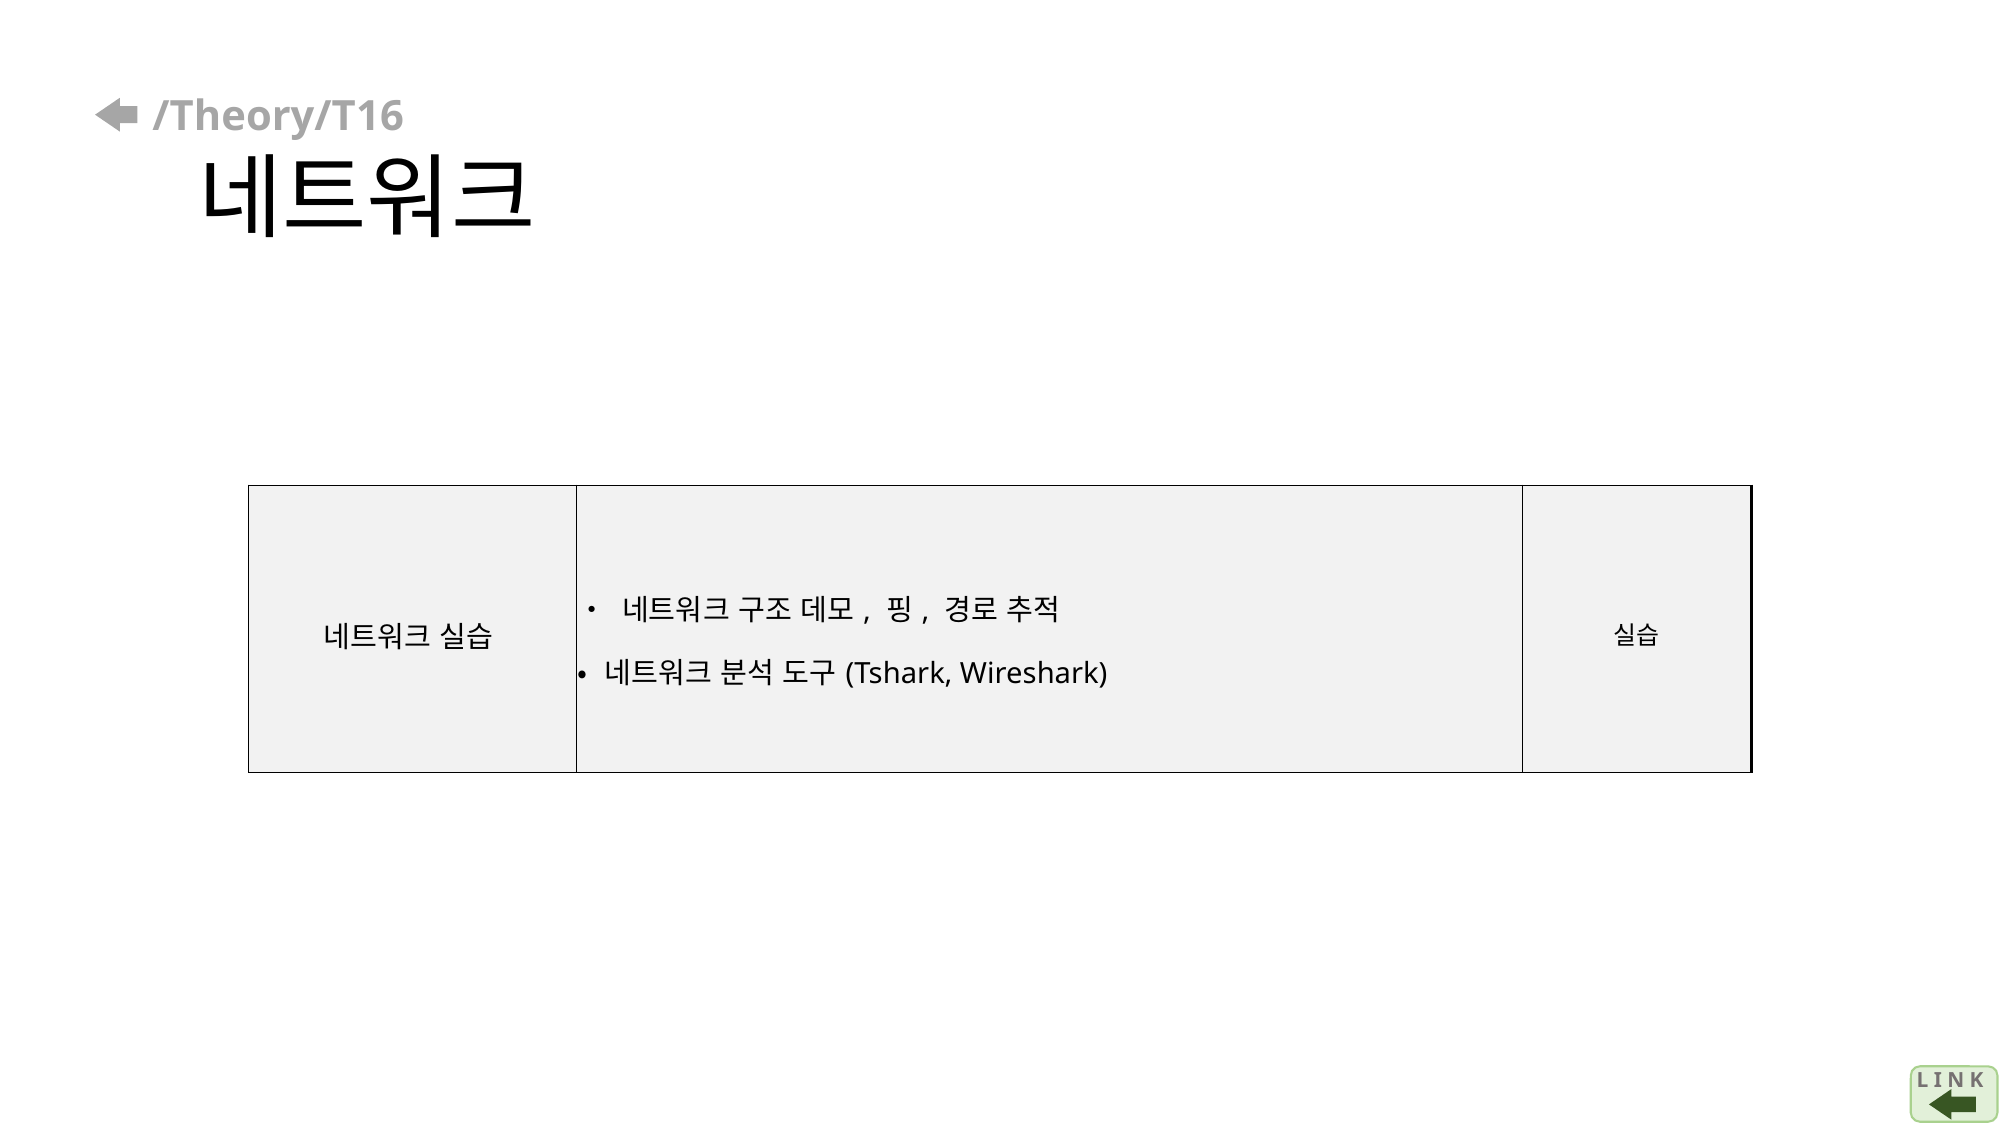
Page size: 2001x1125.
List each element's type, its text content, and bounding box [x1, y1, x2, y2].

table_header 실습 [1523, 486, 1750, 772]
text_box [1901, 1059, 2000, 1125]
table_header • 네트워크 구조 데모, 핑, 경로 추적 • 네트워크 분석 도구(Tshark, Wireshark) [577, 486, 1522, 772]
text_box [93, 95, 139, 134]
title /Theory/T16 네트워크 [137, 59, 1863, 278]
table_header 네트워크 실습 [249, 486, 576, 772]
